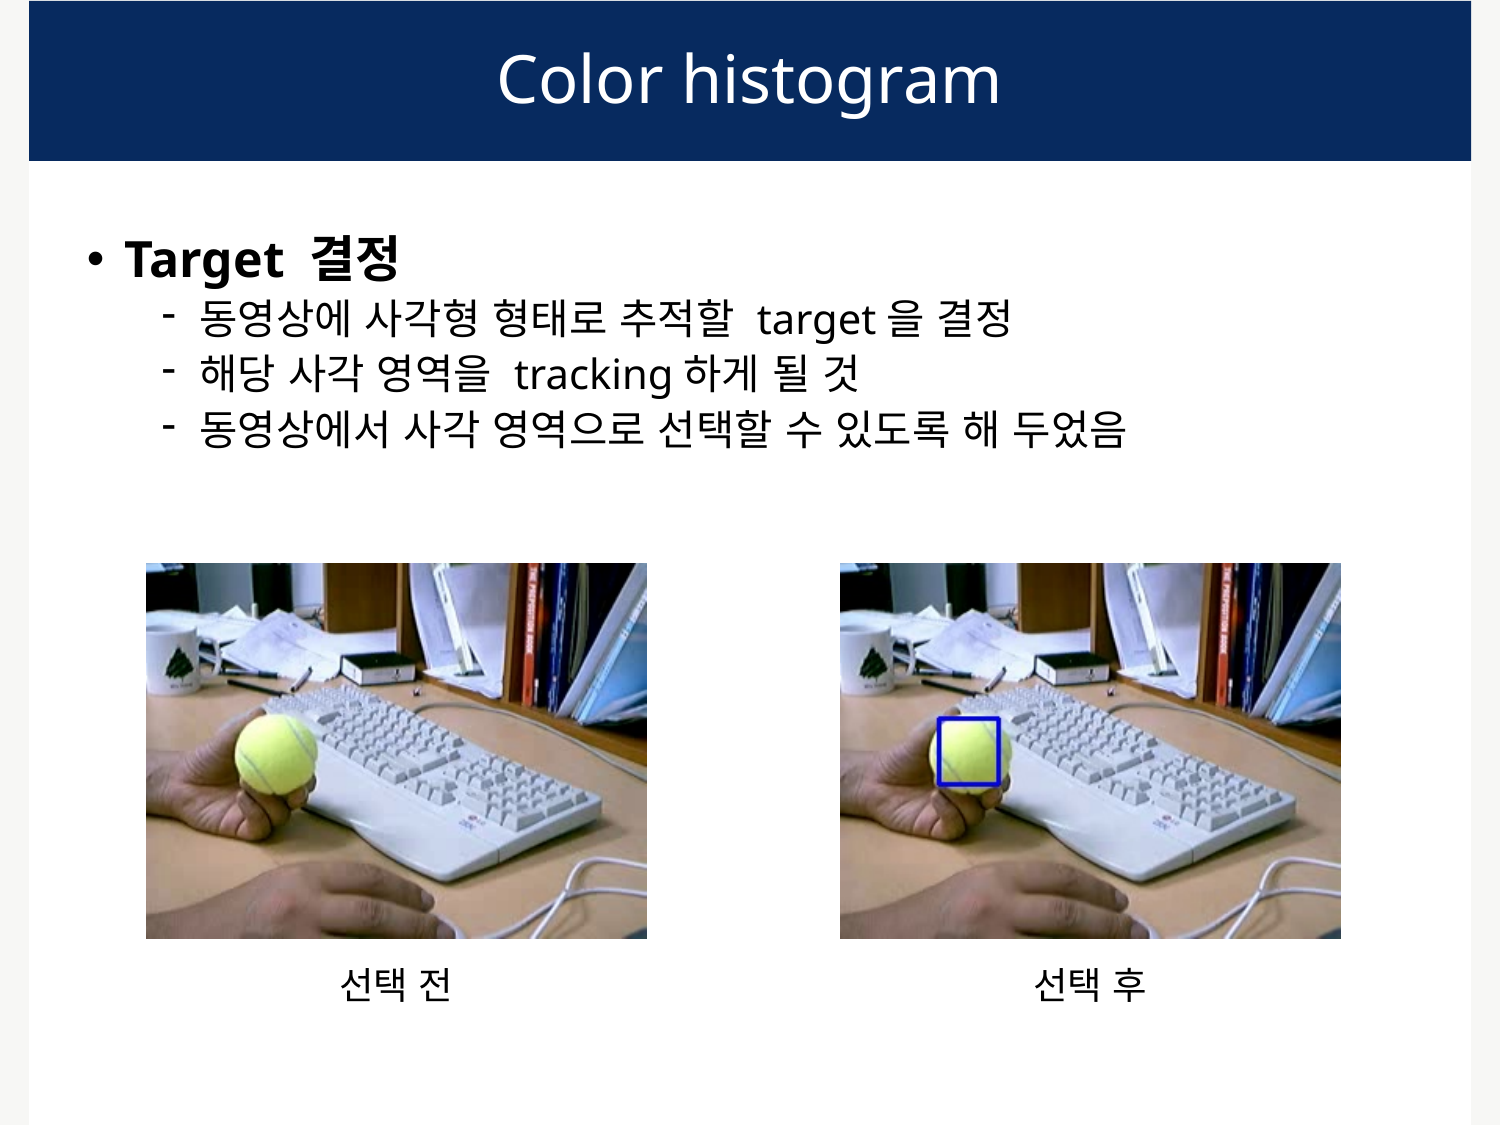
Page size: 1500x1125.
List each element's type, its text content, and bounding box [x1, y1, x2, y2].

picture [840, 563, 1341, 939]
list Target 결정 동영상에 사각형 형태로 추적할 target을 결정 해당 사각 영역을 tracking하게 될 것 동영상에서 사각 영역으로 선택할 수 있도록 해 두었음 [71, 226, 1430, 1016]
title Color histogram [70, 31, 1430, 132]
text_box 선택 후 [1018, 954, 1163, 1015]
picture [146, 563, 647, 939]
text_box 선택 전 [324, 954, 469, 1015]
